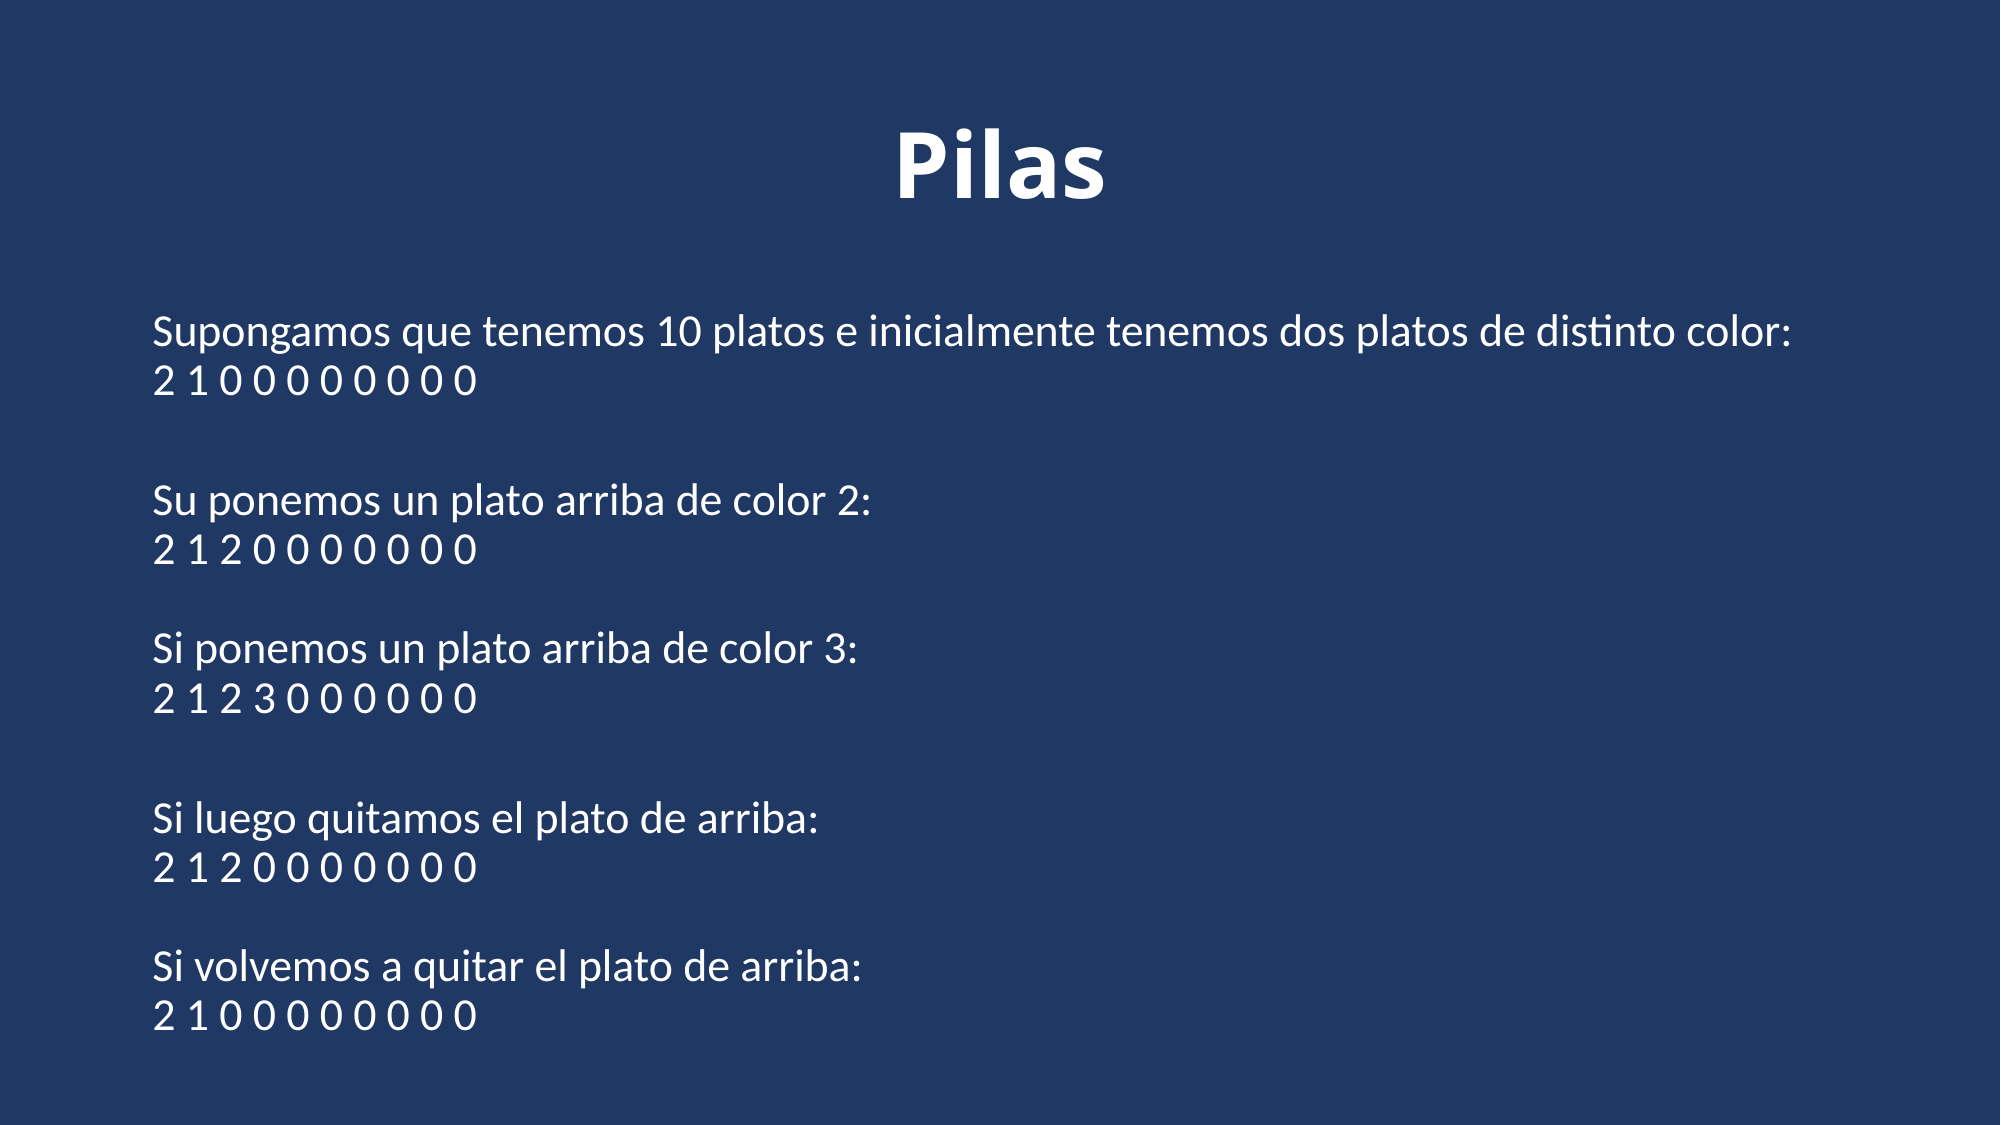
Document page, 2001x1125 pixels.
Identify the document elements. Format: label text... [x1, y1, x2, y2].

title Pilas [137, 59, 1863, 278]
list Supongamos que tenemos 10 platos e inicialmente tenemos dos platos de distinto color: 2 1 0 0 0 0 0 0 0 0 Su ponemos un plato arriba de color 2: 2 1 2 0 0 0 0 0 0 0 Si ponemos un plato arriba de color 3: 2 1 2 3 0 0 0 0 0 0 Si luego quitamos el plato de arriba: 2 1 2 0 0 0 0 0 0 0 Si volvemos a quitar el plato de arriba: 2 1 0 0 0 0 0 0 0 0 [137, 299, 1863, 1090]
